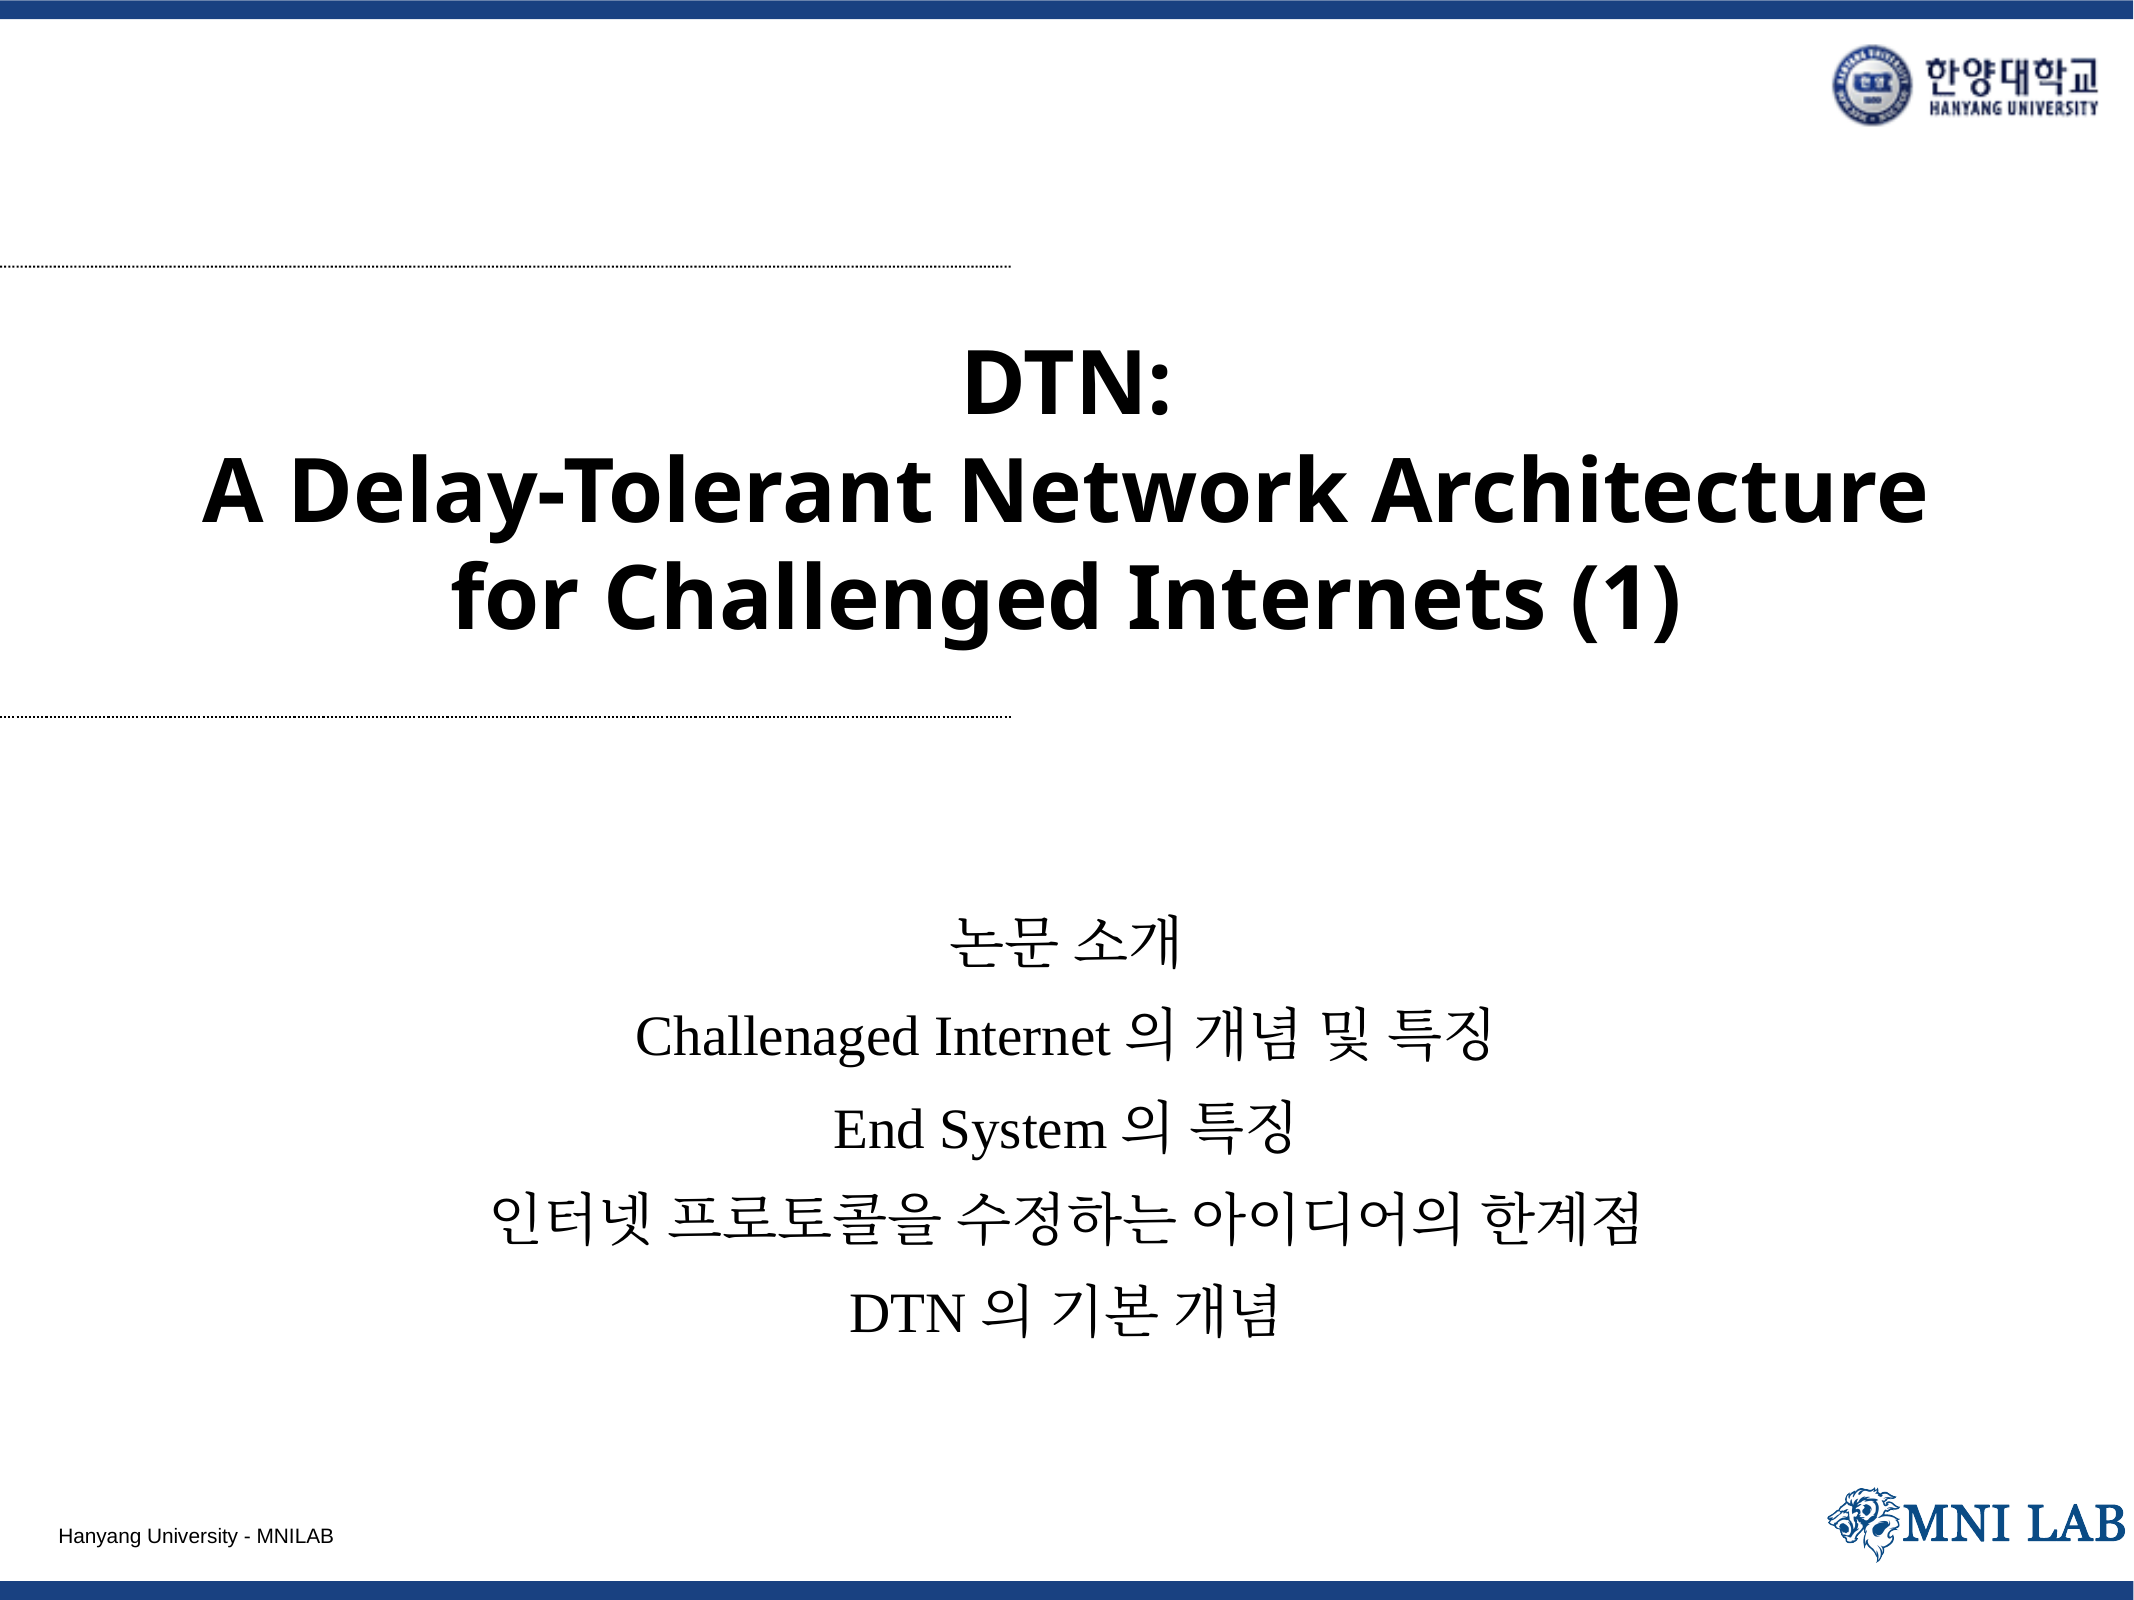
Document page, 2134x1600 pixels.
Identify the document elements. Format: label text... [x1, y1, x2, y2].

title DTN: A Delay-Tolerant Network Architecture for Challenged Internets (1) [159, 314, 1974, 659]
picture [1804, 43, 2134, 129]
list 논문 소개 Challenaged Internet의 개념 및 특징 End System의 특징 인터넷 프로토콜을 수정하는 아이디어의 한계점 DTN의 기본 개념 [319, 882, 1814, 1355]
picture [1827, 1487, 2128, 1563]
